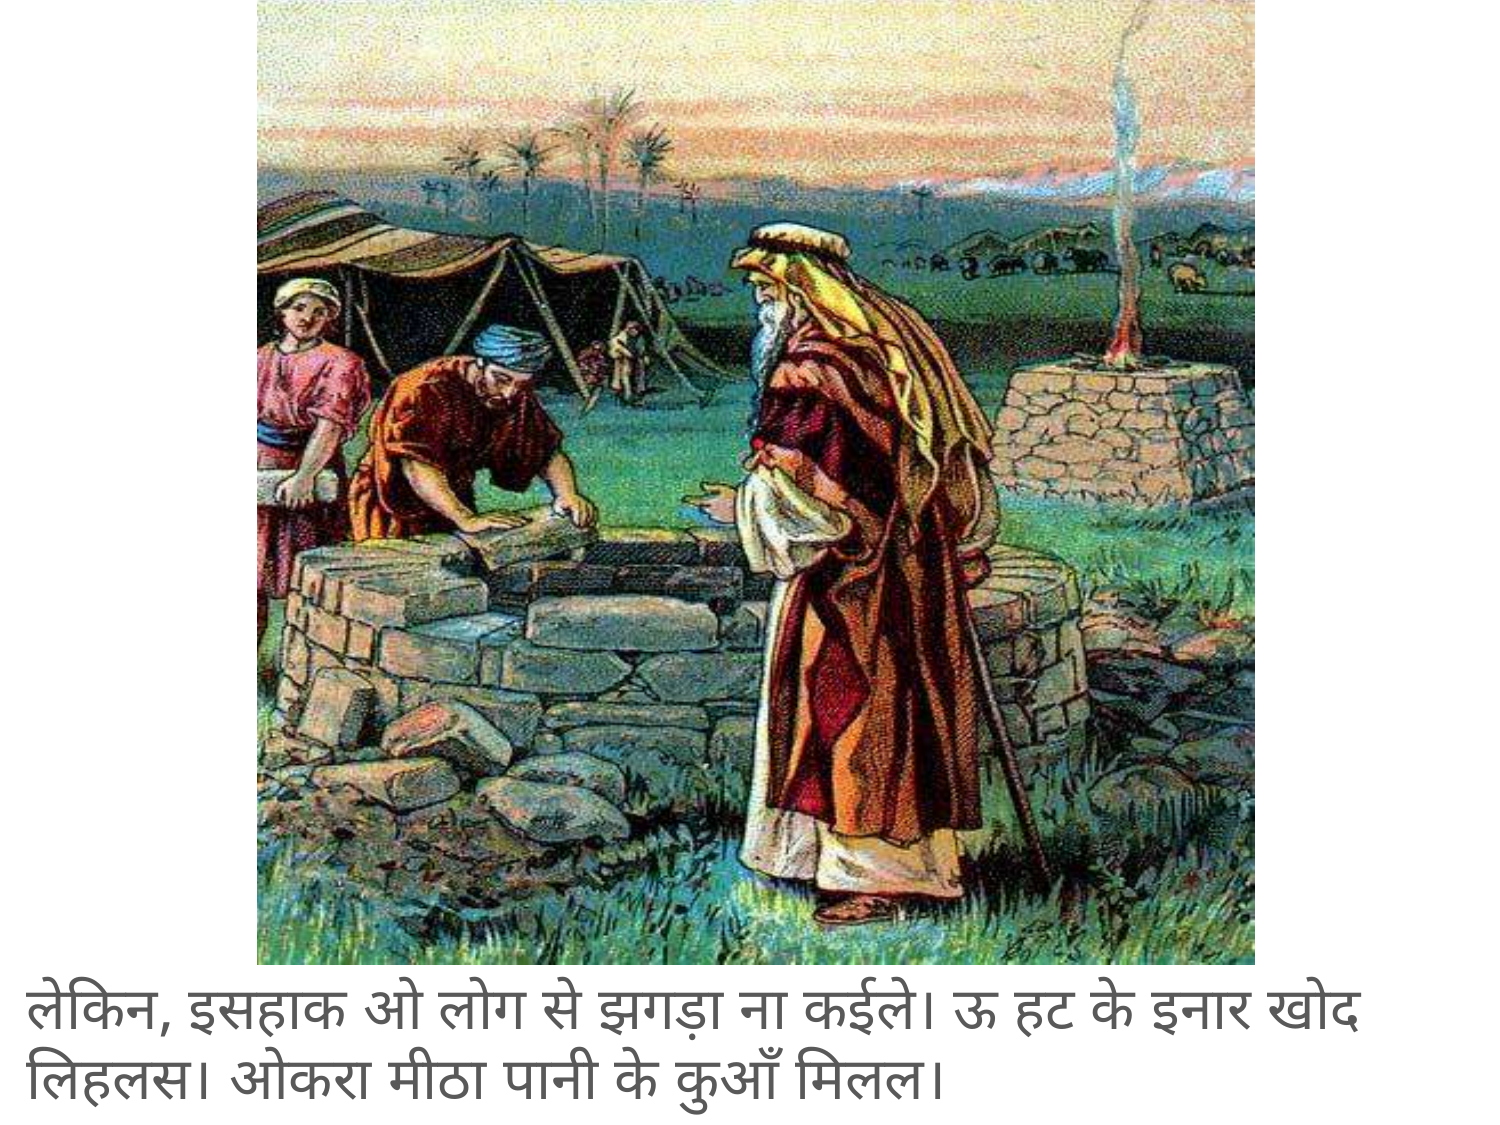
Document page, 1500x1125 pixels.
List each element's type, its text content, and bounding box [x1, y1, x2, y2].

text_box लेकिन, इसहाक ओ लोग से झगड़ा ना कईले। ऊ हट के इनार खोद लिहलस। ओकरा मीठा पानी के कुआँ मिलल। [11, 964, 1500, 1119]
picture [256, 0, 1256, 965]
